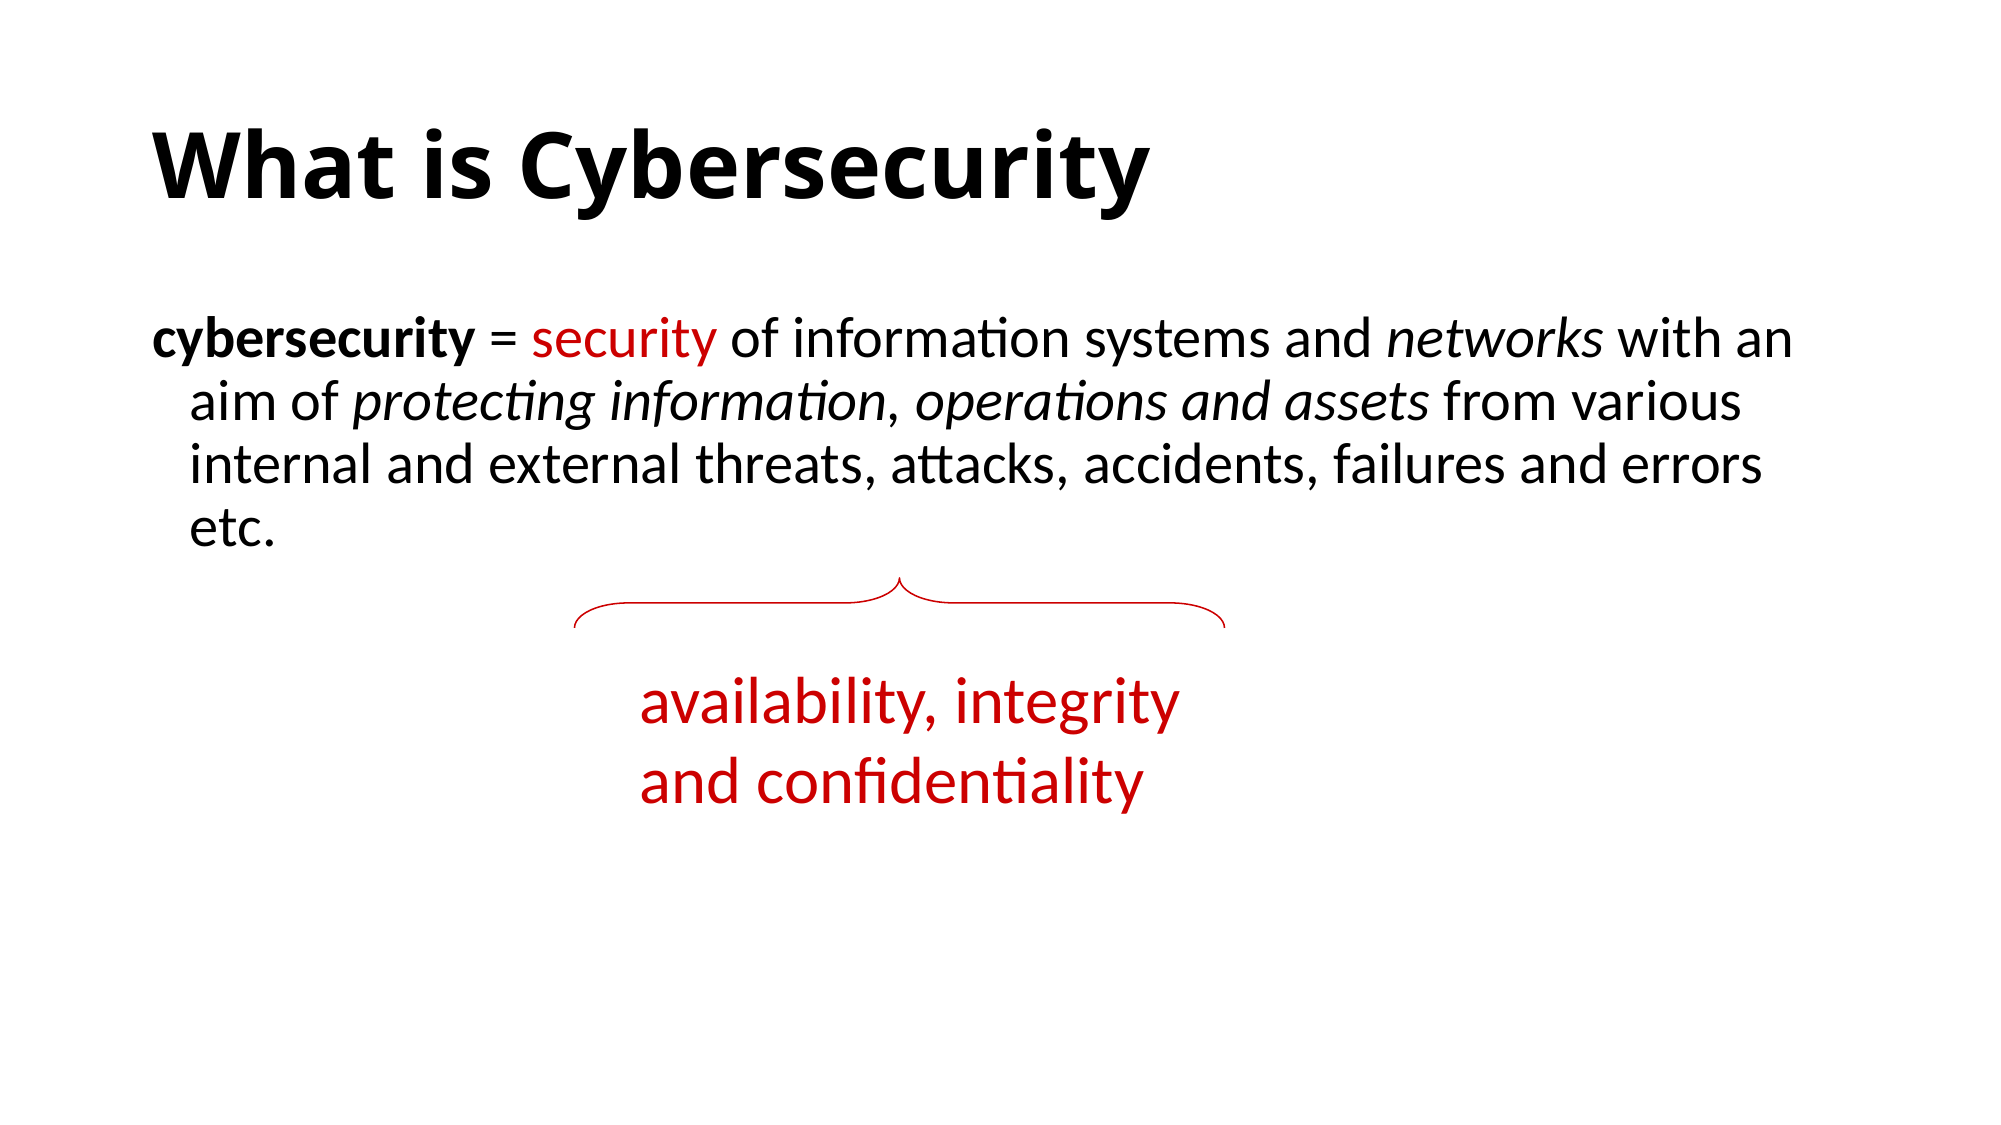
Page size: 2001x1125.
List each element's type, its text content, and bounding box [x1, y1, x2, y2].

text_box availability, integrity and confidentiality [624, 649, 1300, 825]
list cybersecurity = security of information systems and networks with an aim of protecting information, operations and assets from various internal and external threats, attacks, accidents, failures and errors etc. [137, 299, 1863, 1014]
title What is Cybersecurity [137, 59, 1863, 278]
text_box [574, 577, 1225, 628]
